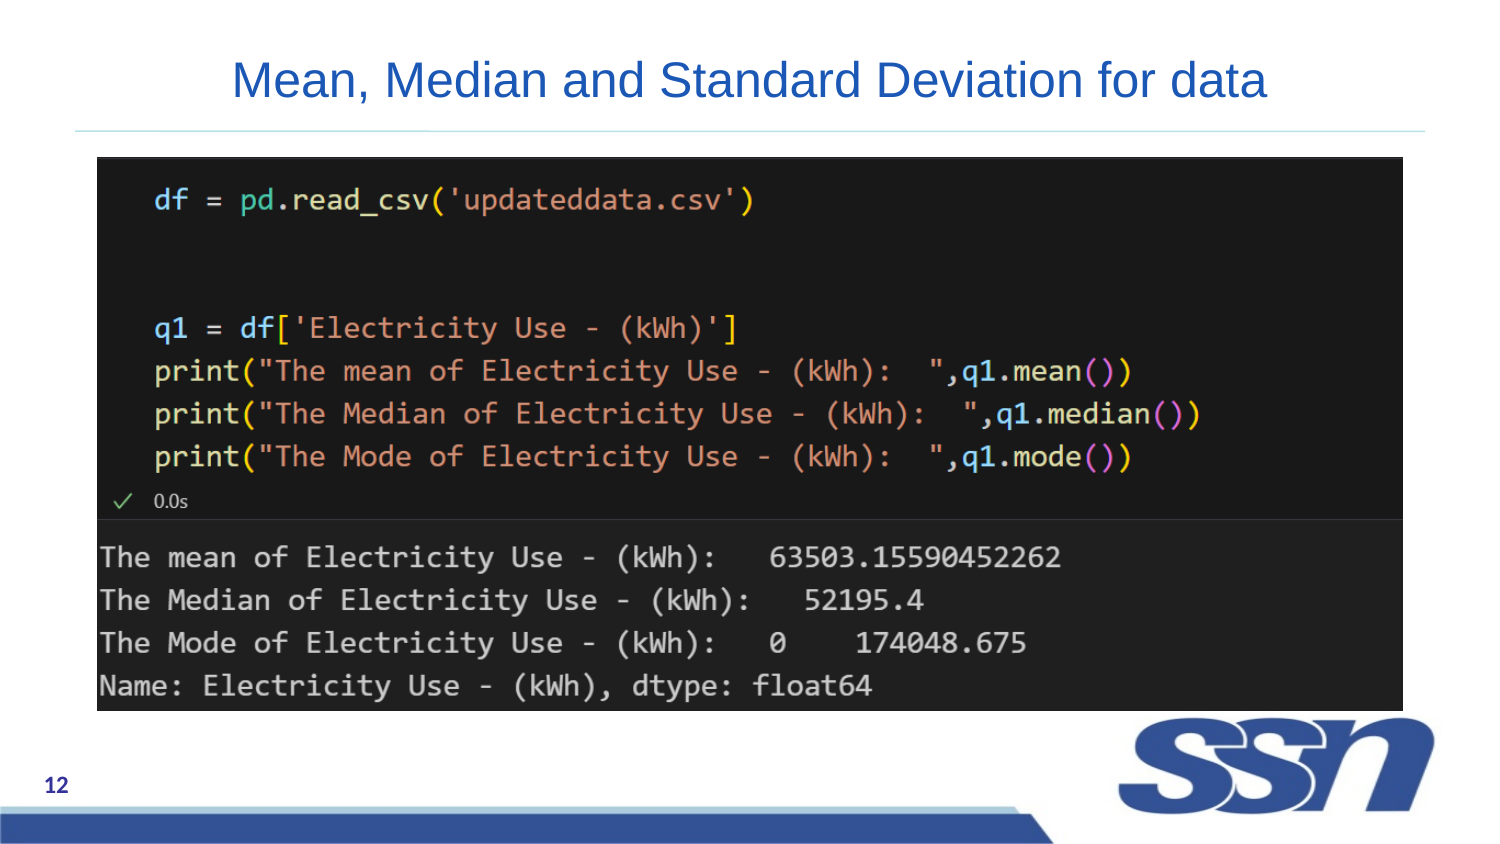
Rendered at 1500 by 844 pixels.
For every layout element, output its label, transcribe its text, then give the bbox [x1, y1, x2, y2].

title Mean, Median and Standard Deviation for data [75, 57, 1425, 158]
picture [0, 156, 1500, 844]
